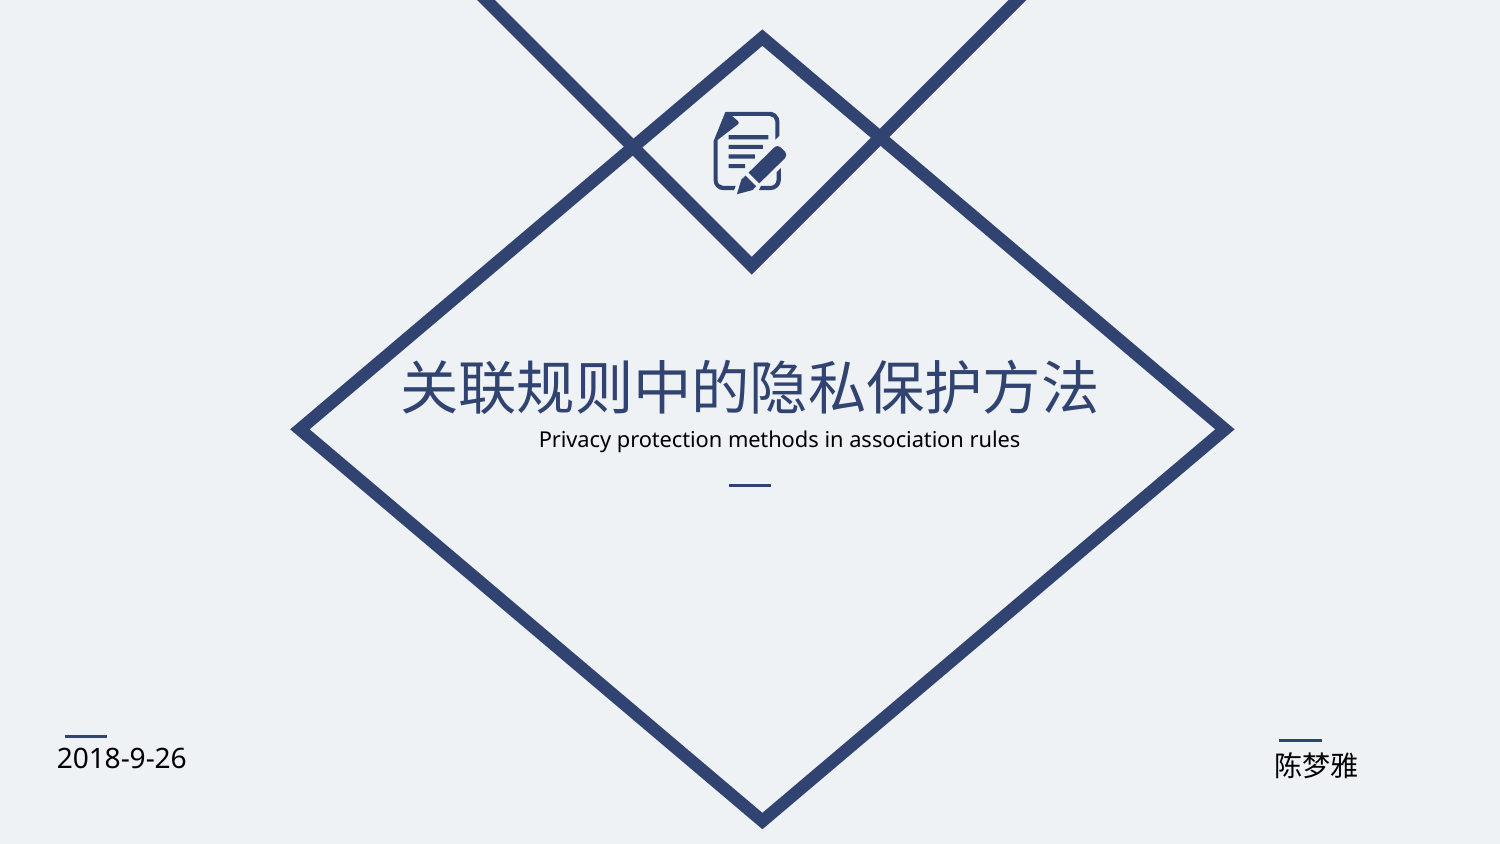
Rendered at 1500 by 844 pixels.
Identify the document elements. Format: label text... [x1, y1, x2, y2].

text_box [713, 111, 780, 191]
text_box [748, 146, 787, 184]
text_box [298, 36, 1227, 823]
text_box [758, 168, 781, 191]
text_box [736, 175, 757, 195]
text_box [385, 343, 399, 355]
text_box [484, 0, 1019, 147]
text_box 2018-9-26 [42, 732, 202, 782]
text_box 陈梦雅 [1259, 740, 1374, 789]
